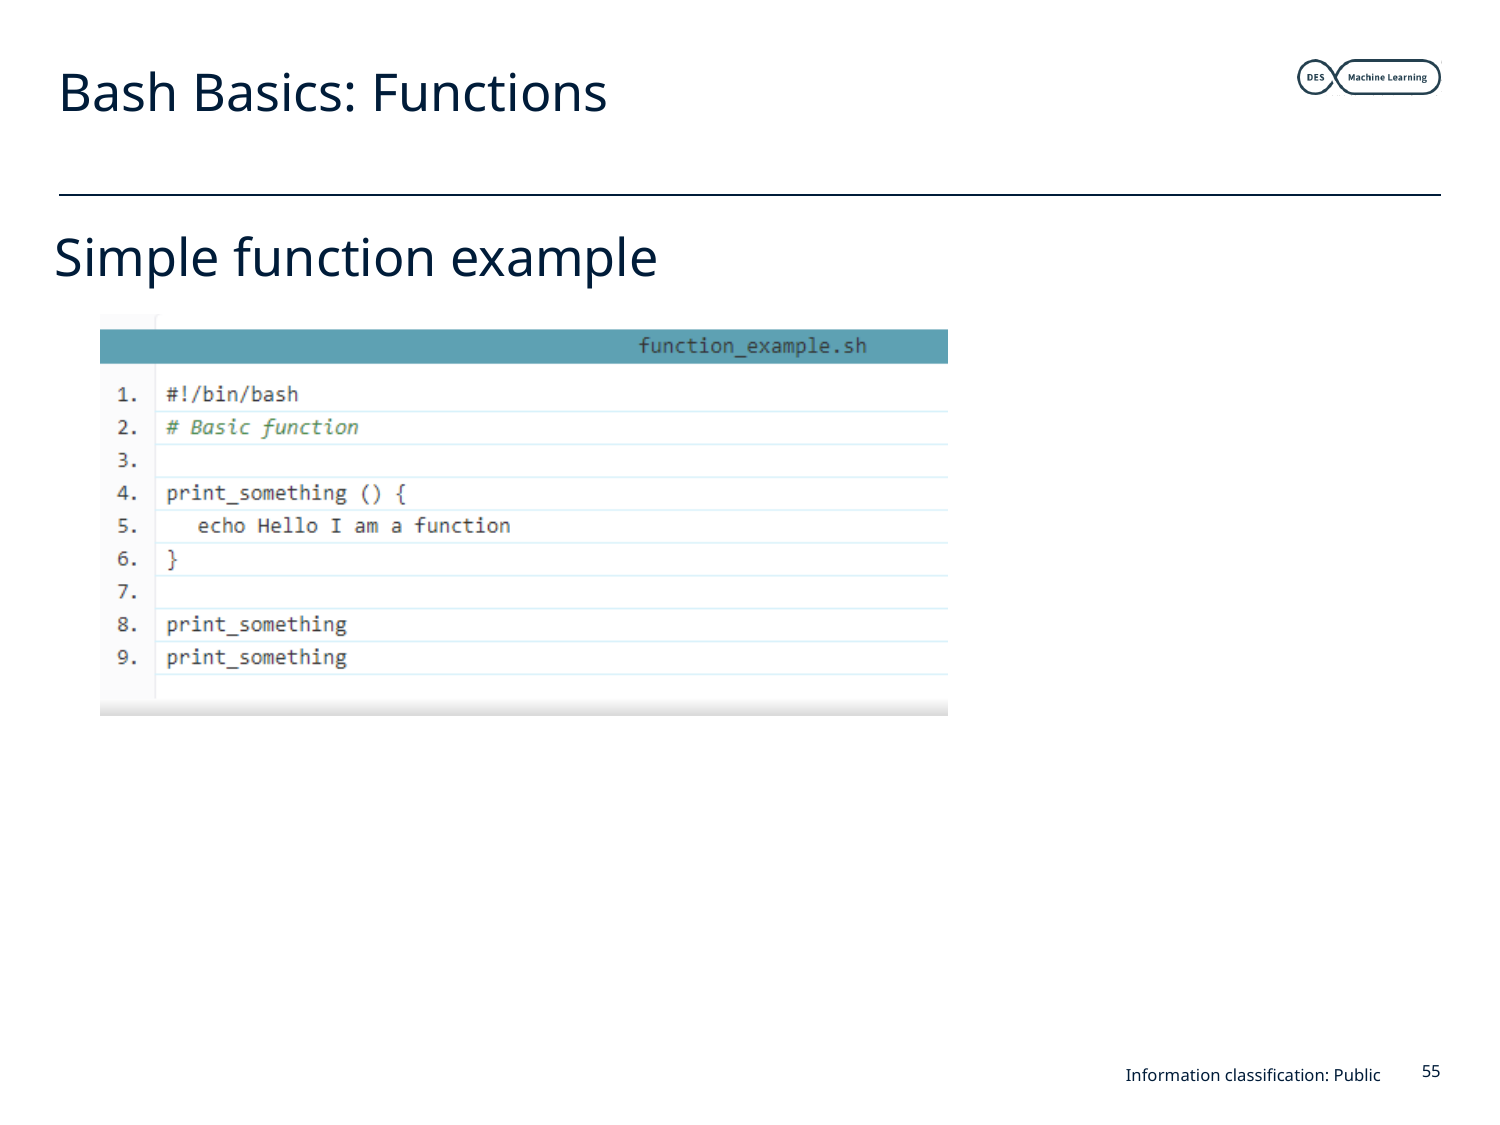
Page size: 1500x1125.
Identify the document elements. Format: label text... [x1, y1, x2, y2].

slide_number 55 [1405, 1060, 1441, 1085]
picture [1307, 59, 1442, 96]
footer Information classification: Public [874, 1060, 1382, 1085]
list Simple function example [54, 224, 1442, 975]
picture [100, 314, 948, 716]
title Bash Basics: Functions [59, 59, 1307, 189]
